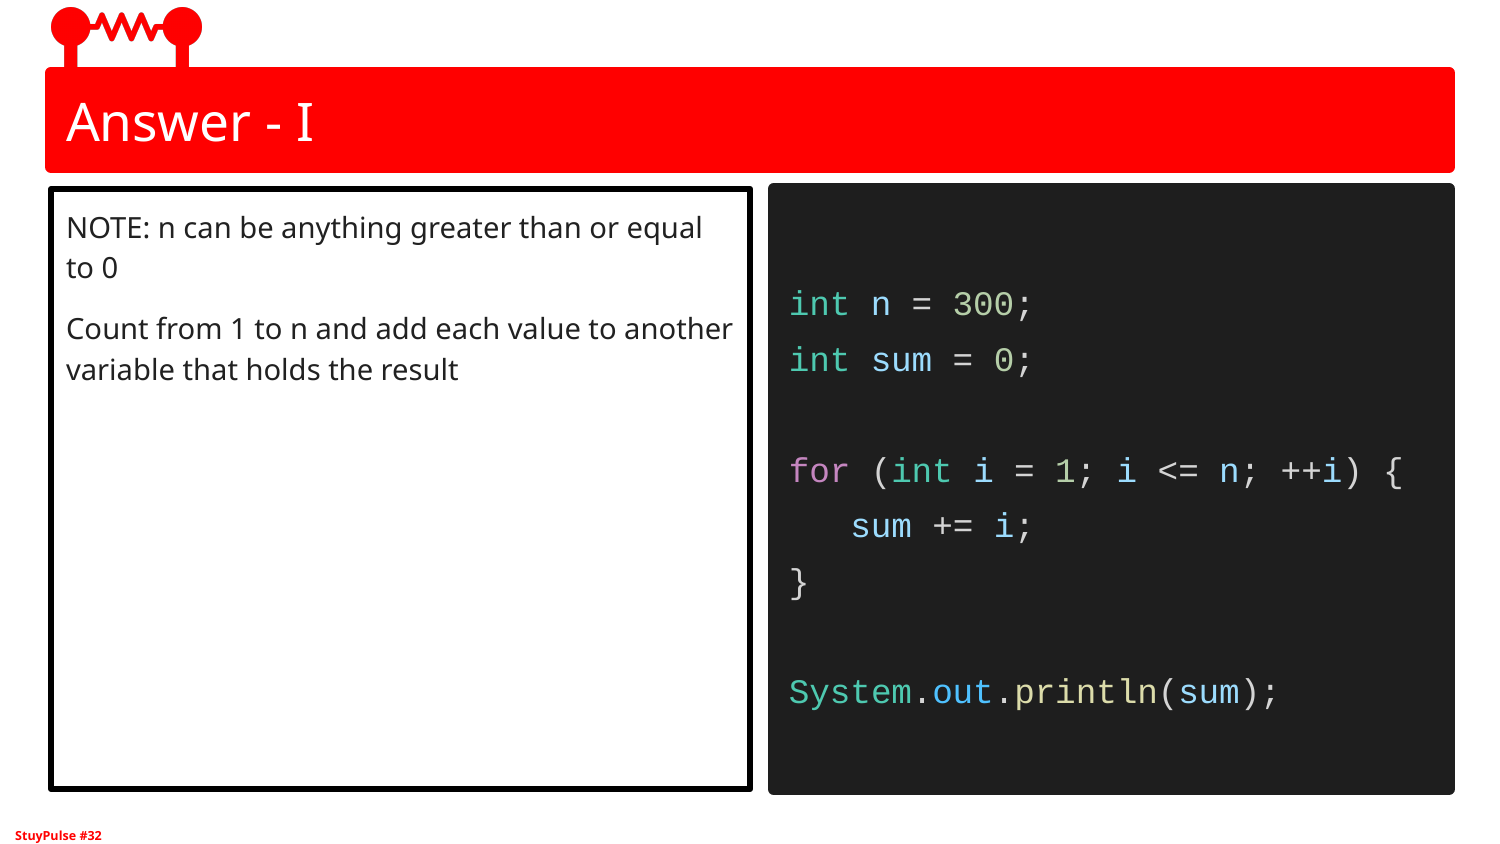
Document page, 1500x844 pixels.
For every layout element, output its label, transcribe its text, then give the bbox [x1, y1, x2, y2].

title Answer - I [45, 67, 1455, 173]
list NOTE: n can be anything greater than or equal to 0 Count from 1 to n and add each value to another variable that holds the result [48, 186, 753, 792]
picture [51, 7, 202, 67]
list int n = 300; int sum = 0; for (int i = 1; i <= n; ++i) { sum += i; } System.out.println(sum); [768, 183, 1455, 795]
